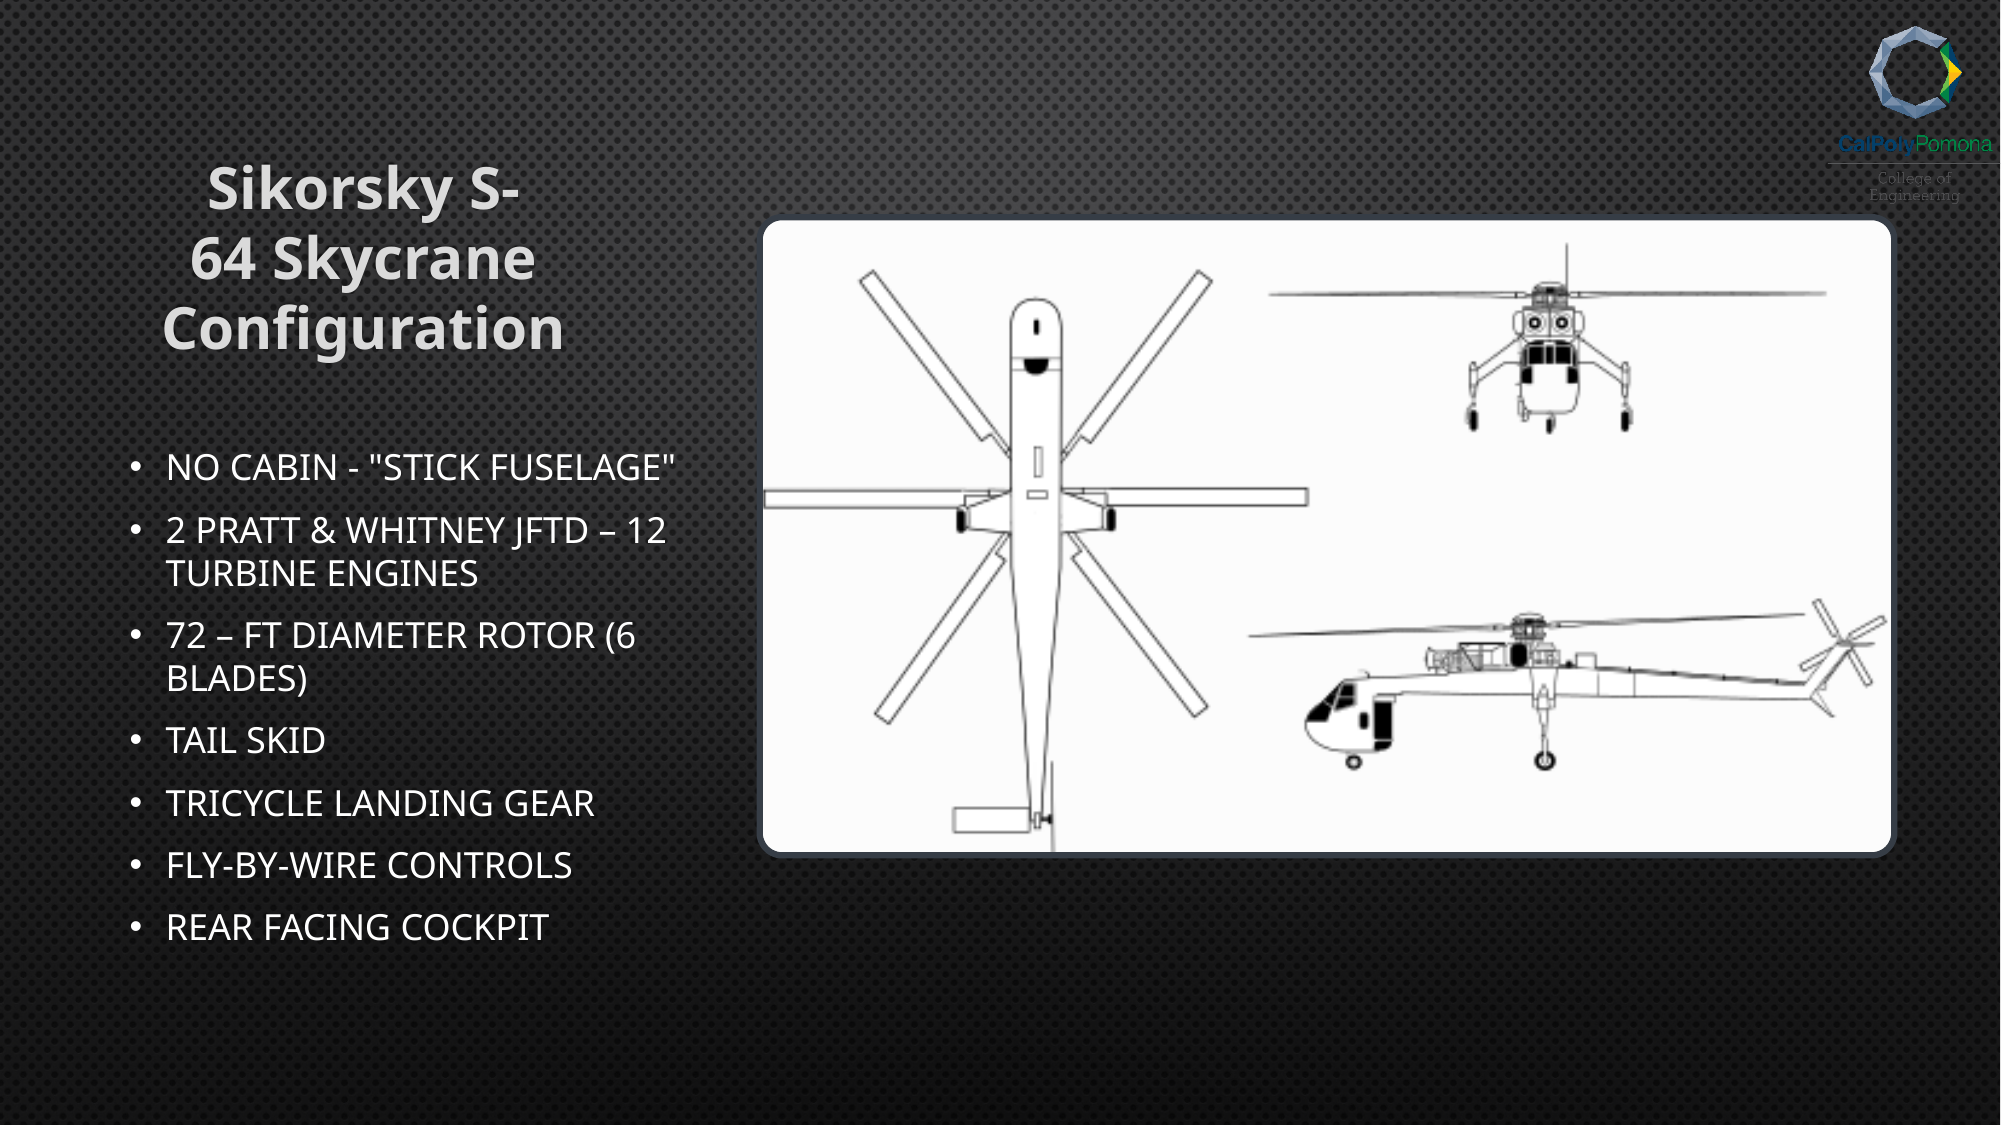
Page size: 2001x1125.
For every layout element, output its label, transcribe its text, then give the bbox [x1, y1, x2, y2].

title Sikorsky S-64 Skycrane Configuration [24, 99, 704, 413]
picture [1812, 16, 2001, 211]
picture [759, 216, 1895, 856]
